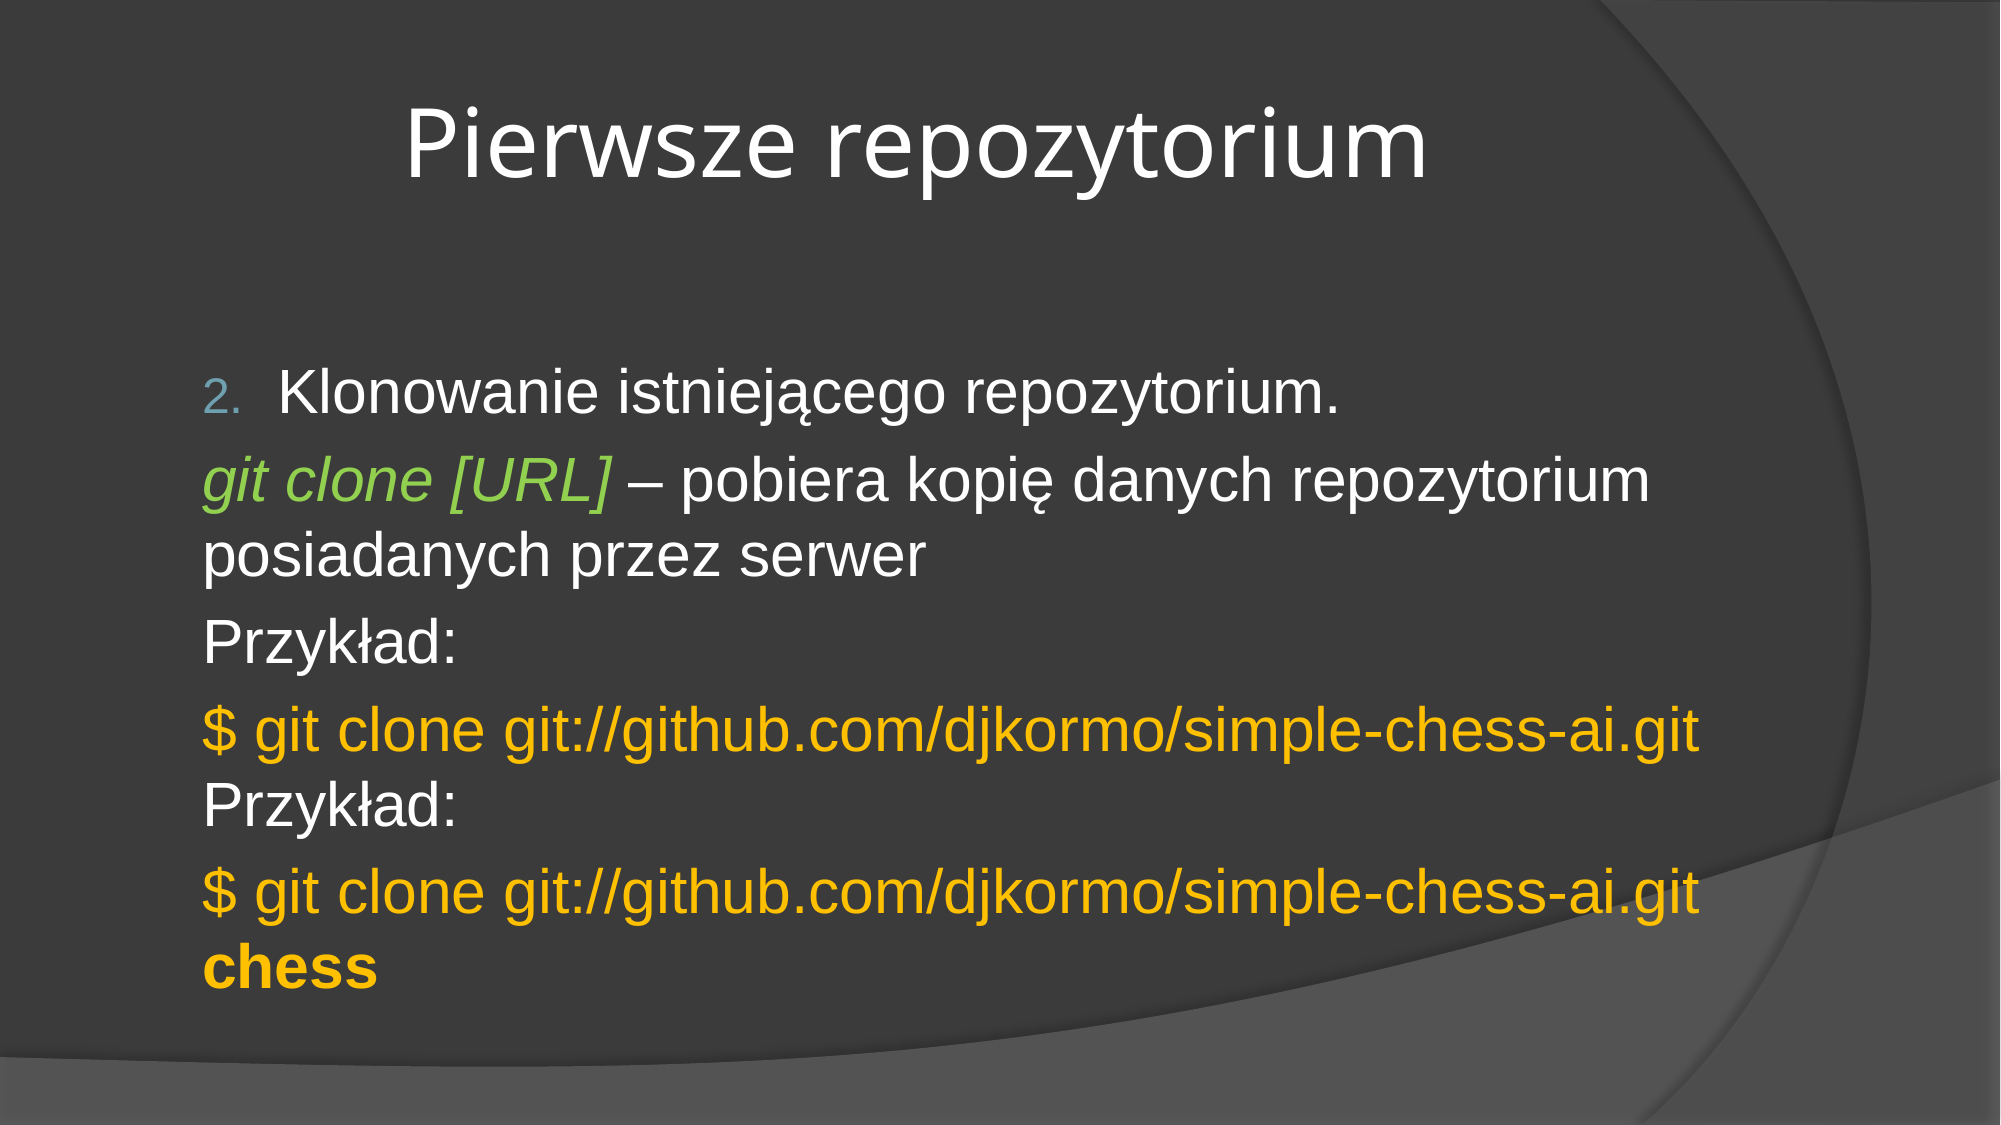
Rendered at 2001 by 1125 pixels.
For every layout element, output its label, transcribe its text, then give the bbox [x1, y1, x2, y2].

list Klonowanie istniejącego repozytorium. git clone [URL] – pobiera kopię danych repozytorium posiadanych przez serwer Przykład: $ git clone git://github.com/djkormo/simple-chess-ai.git Przykład: $ git clone git://github.com/djkormo/simple-chess-ai.git chess [187, 343, 1813, 1028]
title Pierwsze repozytorium [99, 45, 1734, 233]
